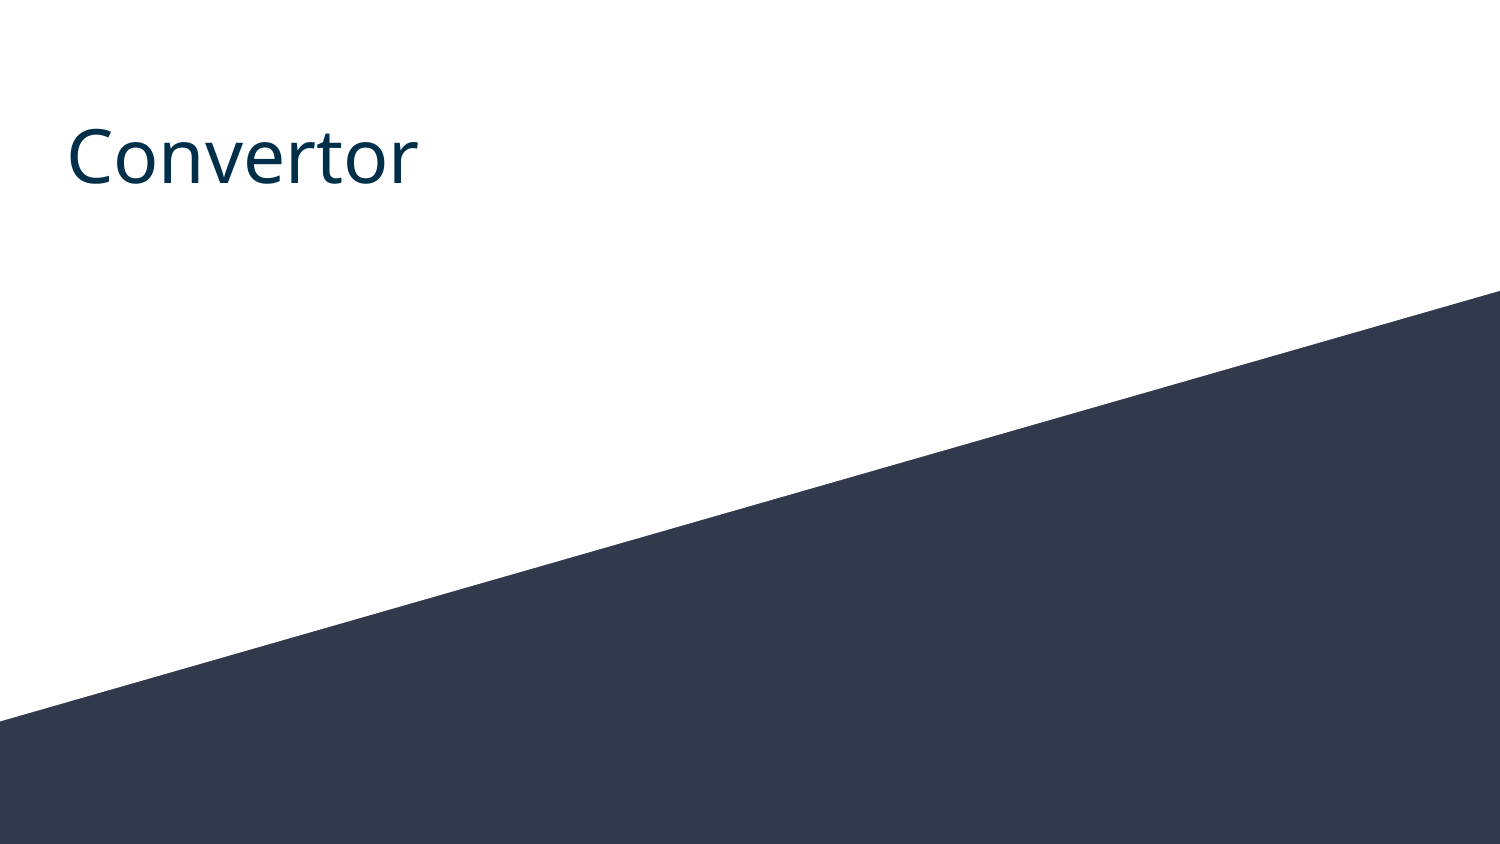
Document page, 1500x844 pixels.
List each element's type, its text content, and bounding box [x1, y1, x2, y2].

title Convertor [51, 88, 1449, 299]
